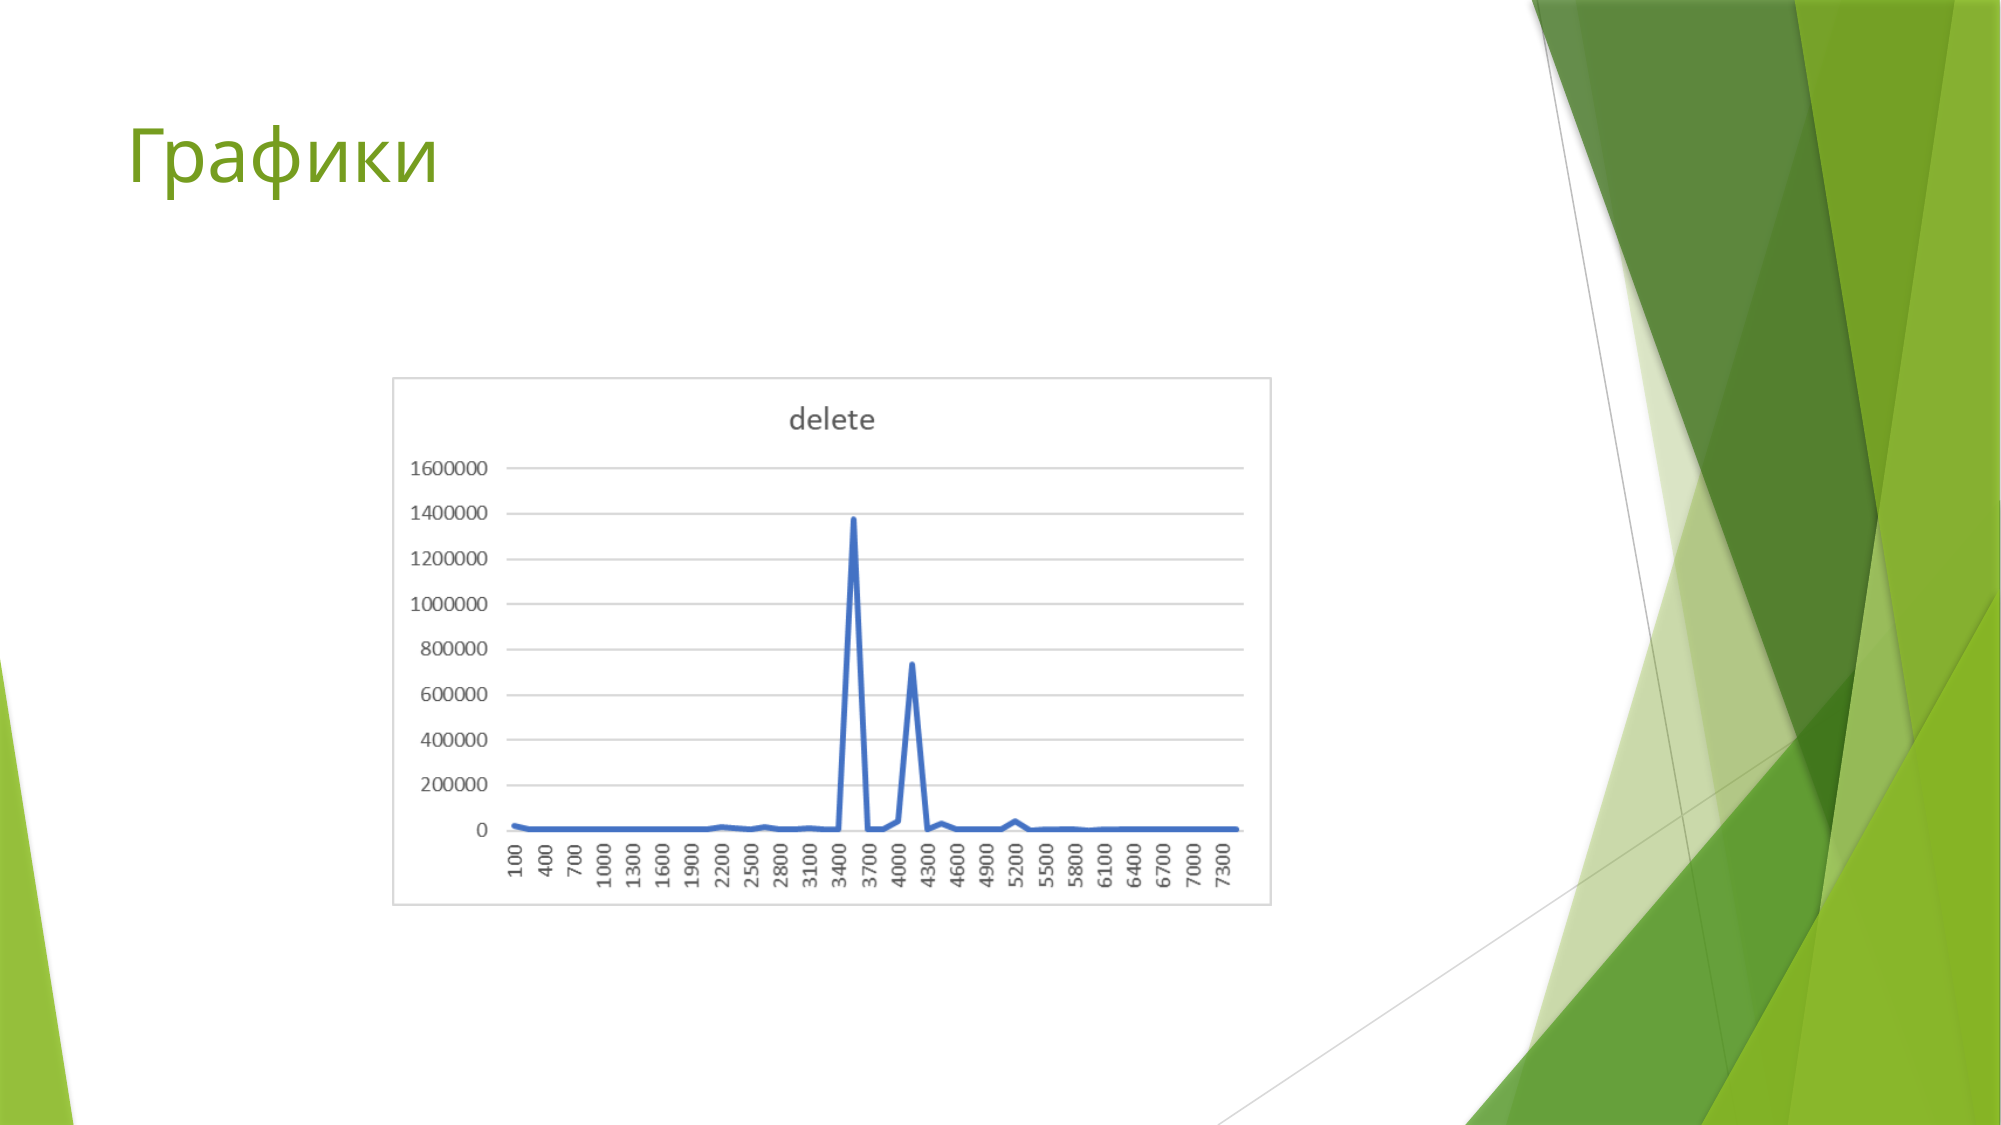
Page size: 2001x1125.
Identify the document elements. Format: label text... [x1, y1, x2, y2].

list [392, 376, 1273, 907]
title Графики [111, 99, 1522, 317]
